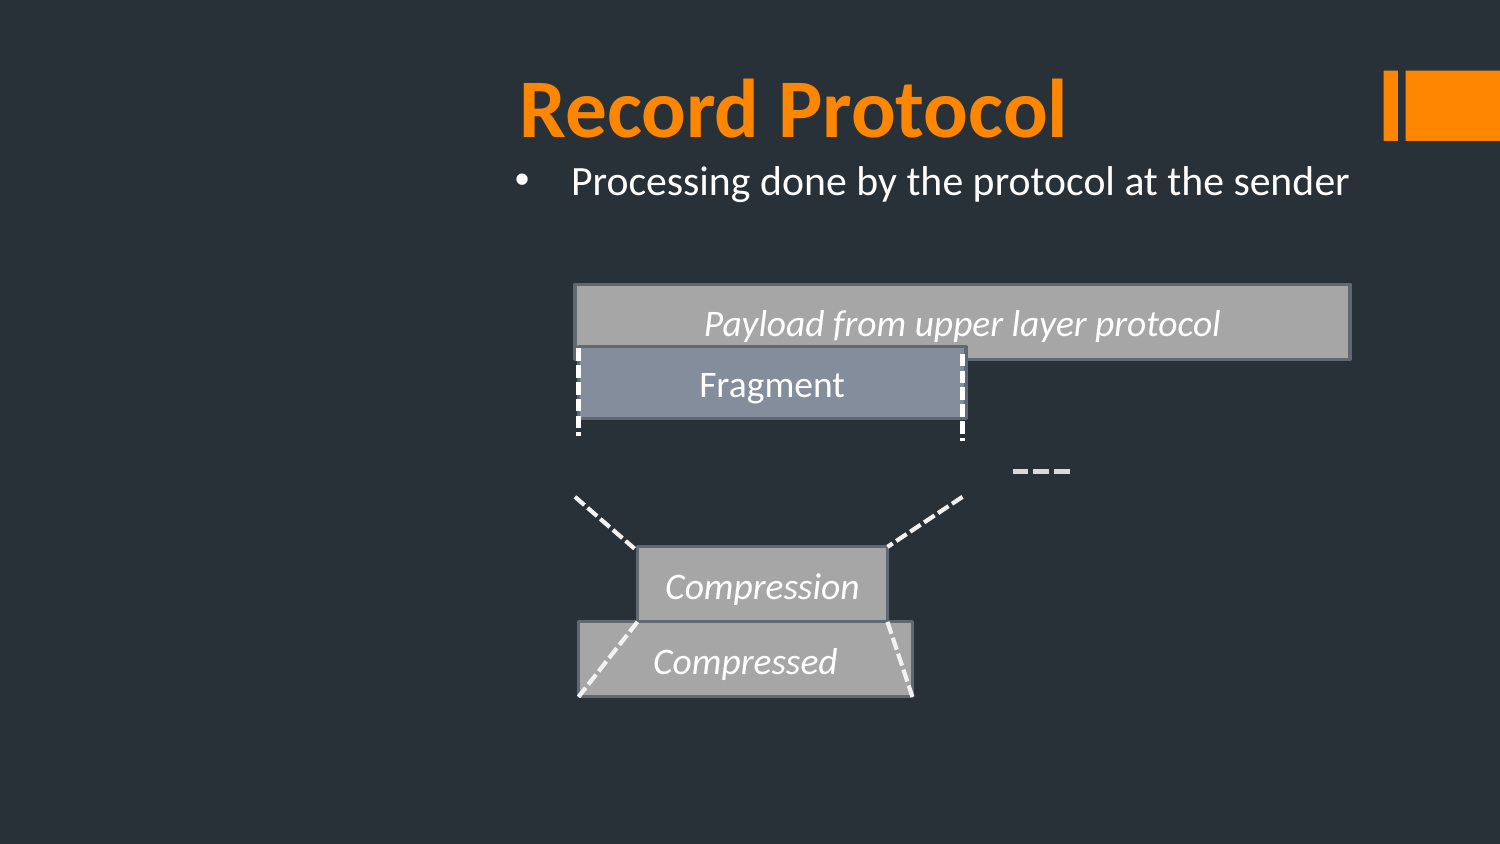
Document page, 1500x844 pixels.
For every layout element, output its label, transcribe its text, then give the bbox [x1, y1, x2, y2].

text_box Fragment [577, 345, 968, 420]
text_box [578, 621, 638, 698]
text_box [886, 496, 963, 548]
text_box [574, 496, 636, 550]
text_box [886, 621, 913, 698]
text_box Compressed [637, 620, 914, 698]
text_box Processing done by the protocol at the sender [499, 146, 1463, 262]
text_box Payload from upper layer protocol [573, 283, 1352, 361]
text_box Compression [636, 545, 889, 620]
text_box Record Protocol [504, 46, 1500, 172]
